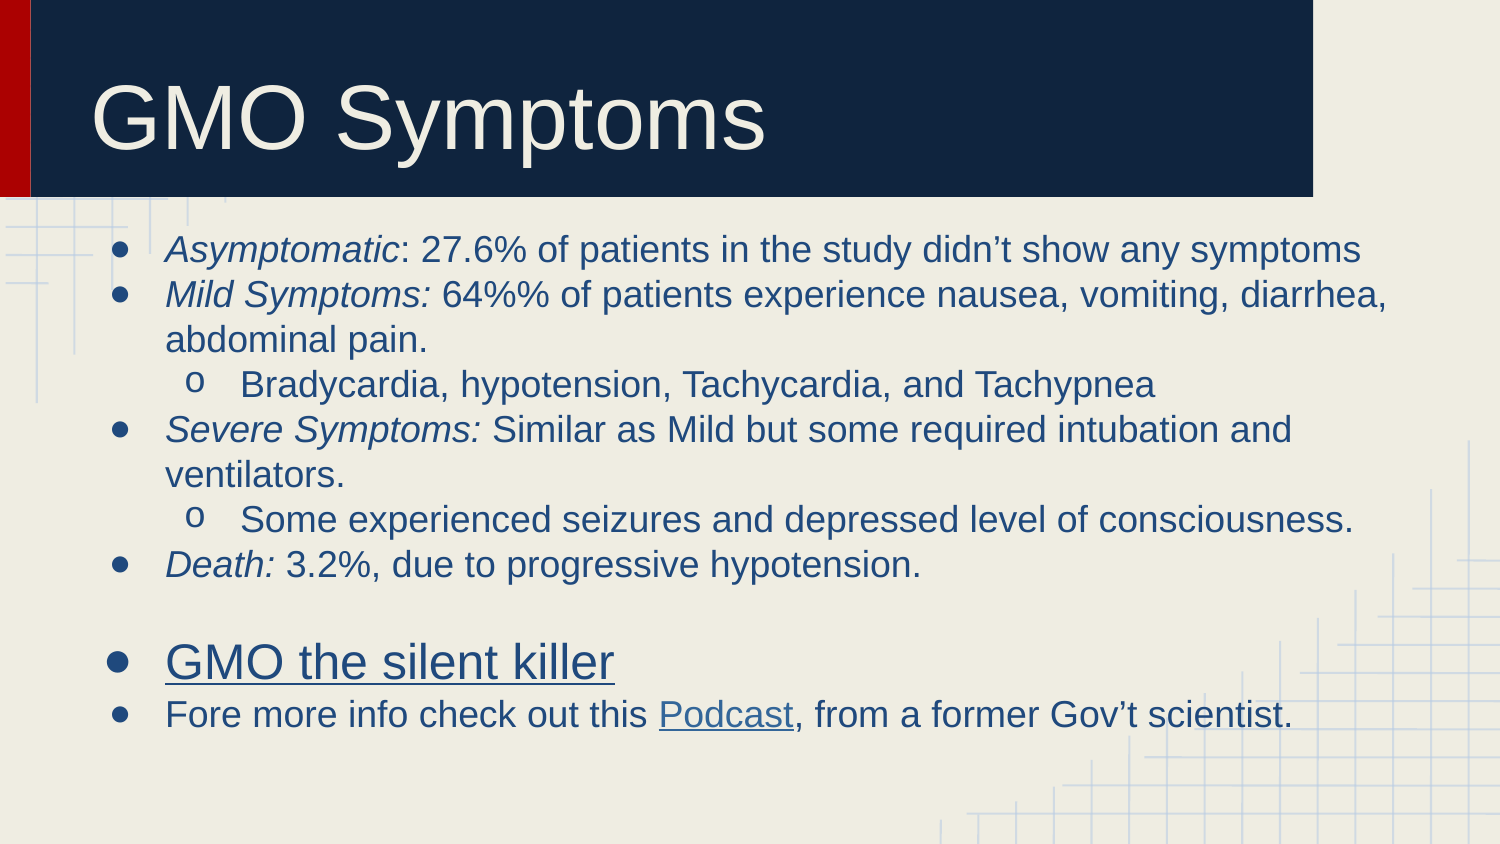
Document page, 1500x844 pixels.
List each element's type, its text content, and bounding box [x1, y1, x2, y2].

title GMO Symptoms [75, 16, 1276, 183]
list Asymptomatic: 27.6% of patients in the study didn’t show any symptoms Mild Symptoms: 64%% of patients experience nausea, vomiting, diarrhea, abdominal pain. Bradycardia, hypotension, Tachycardia, and Tachypnea Severe Symptoms: Similar as Mild but some required intubation and ventilators. Some experienced seizures and depressed level of consciousness. Death: 3.2%, due to progressive hypotension. GMO the silent killer Fore more info check out this Podcast, from a former Gov’t scientist. [75, 209, 1425, 806]
